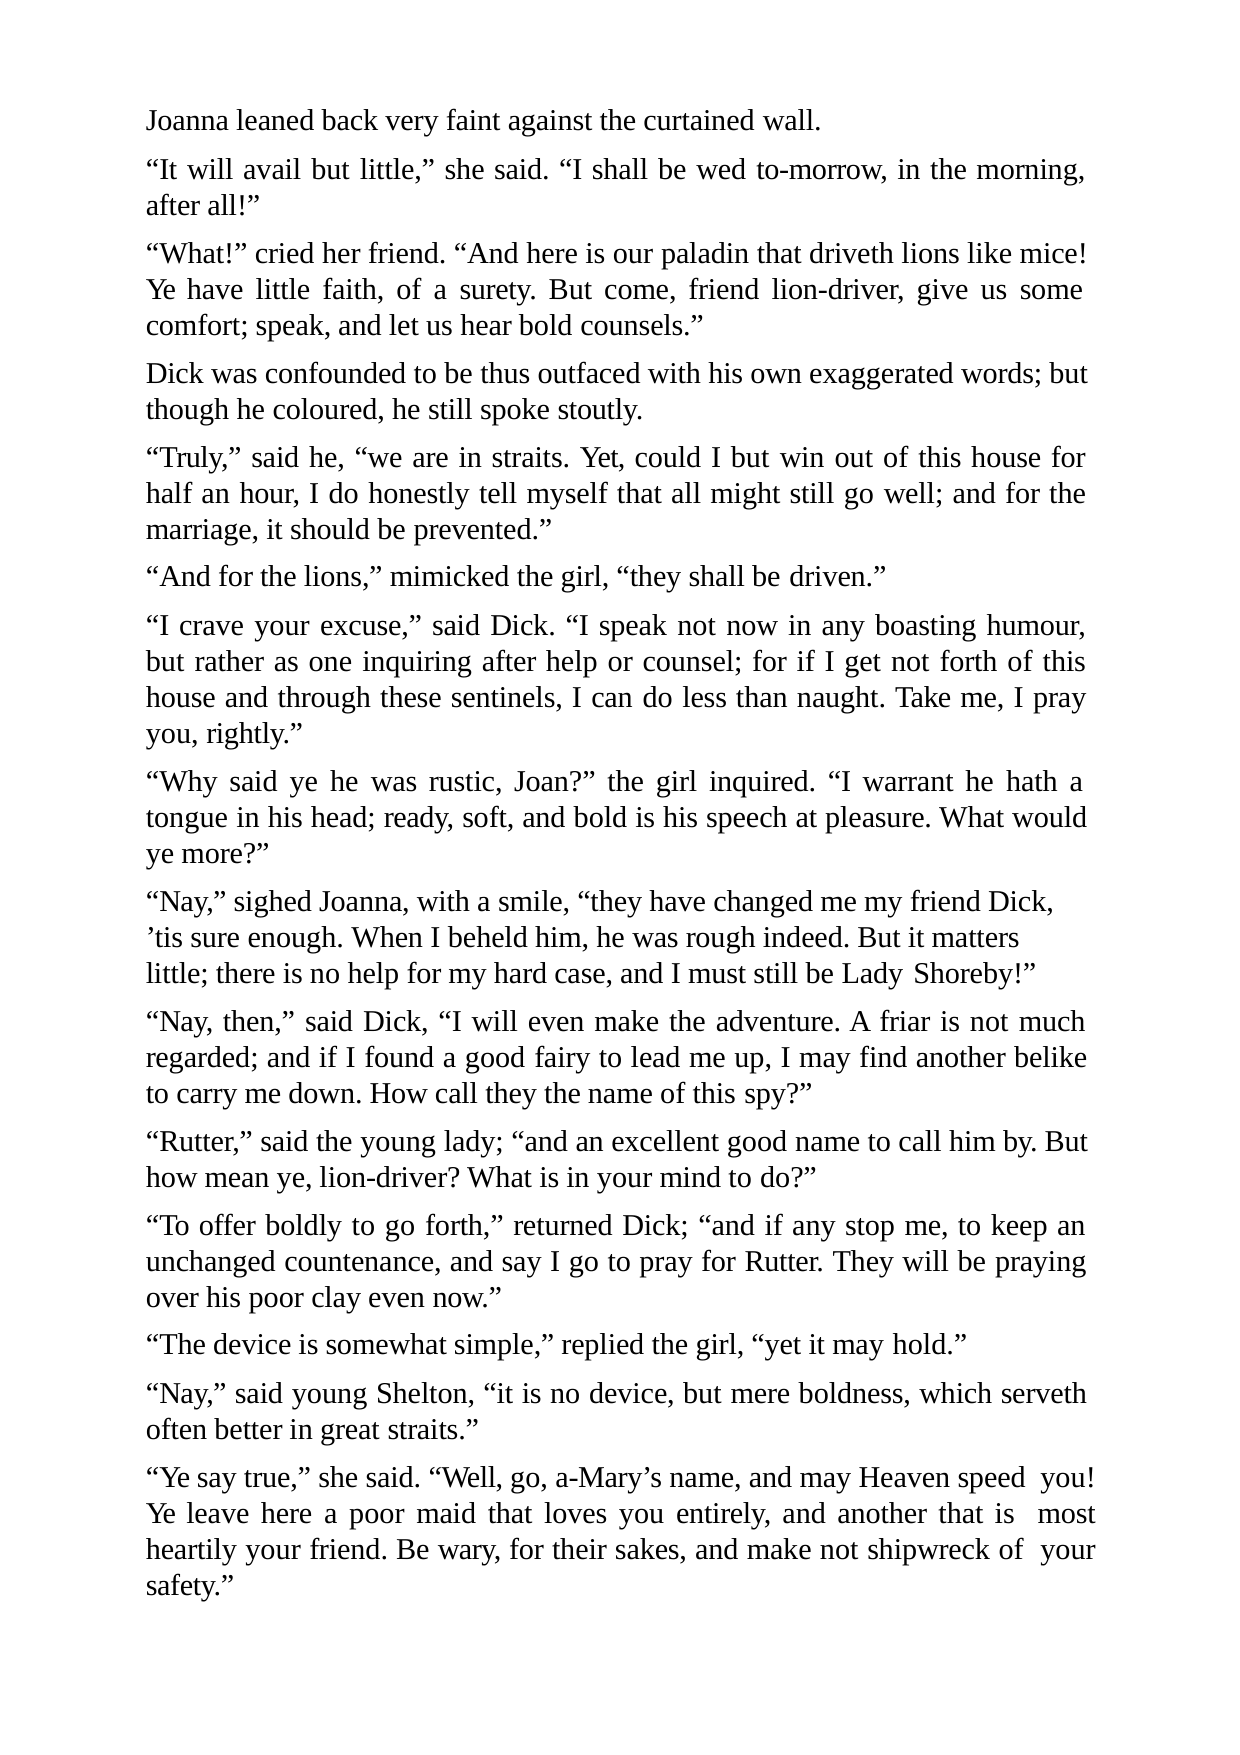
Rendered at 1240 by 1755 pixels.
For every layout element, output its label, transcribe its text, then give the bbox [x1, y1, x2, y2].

text_box Joanna leaned back very faint against the curtained wall. “It will avail but little,” she said. “I shall be wed to-morrow, in the morning, after all!” “What!” cried her friend. “And here is our paladin that driveth lions like mice! Ye have little faith, of a surety. But come, friend lion-driver, give us some comfort; speak, and let us hear bold counsels.” Dick was confounded to be thus outfaced with his own exaggerated words; but though he coloured, he still spoke stoutly. “Truly,” said he, “we are in straits. Yet, could I but win out of this house for half an hour, I do honestly tell myself that all might still go well; and for the marriage, it should be prevented.” “And for the lions,” mimicked the girl, “they shall be driven.” “I crave your excuse,” said Dick. “I speak not now in any boasting humour, but rather as one inquiring after help or counsel; for if I get not forth of this house and through these sentinels, I can do less than naught. Take me, I pray you, rightly.” “Why said ye he was rustic, Joan?” the girl inquired. “I warrant he hath a tongue in his head; ready, soft, and bold is his speech at pleasure. What would ye more?” “Nay,” sighed Joanna, with a smile, “they have changed me my friend Dick, ’tis sure enough. When I beheld him, he was rough indeed. But it matters little; there is no help for my hard case, and I must still be Lady Shoreby!” “Nay, then,” said Dick, “I will even make the adventure. A friar is not much regarded; and if I found a good fairy to lead me up, I may find another belike to carry me down. How call they the name of this spy?” “Rutter,” said the young lady; “and an excellent good name to call him by. But how mean ye, lion-driver? What is in your mind to do?” “To offer boldly to go forth,” returned Dick; “and if any stop me, to keep an unchanged countenance, and say I go to pray for Rutter. They will be praying over his poor clay even now.” “The device is somewhat simple,” replied the girl, “yet it may hold.” “Nay,” said young Shelton, “it is no device, but mere boldness, which serveth often better in great straits.” “Ye say true,” she said. “Well, go, a-Mary’s name, and may Heaven speed you! Ye leave here a poor maid that loves you entirely, and another that is most heartily your friend. Be wary, for their sakes, and make not shipwreck of your safety.” [143, 86, 1097, 1602]
